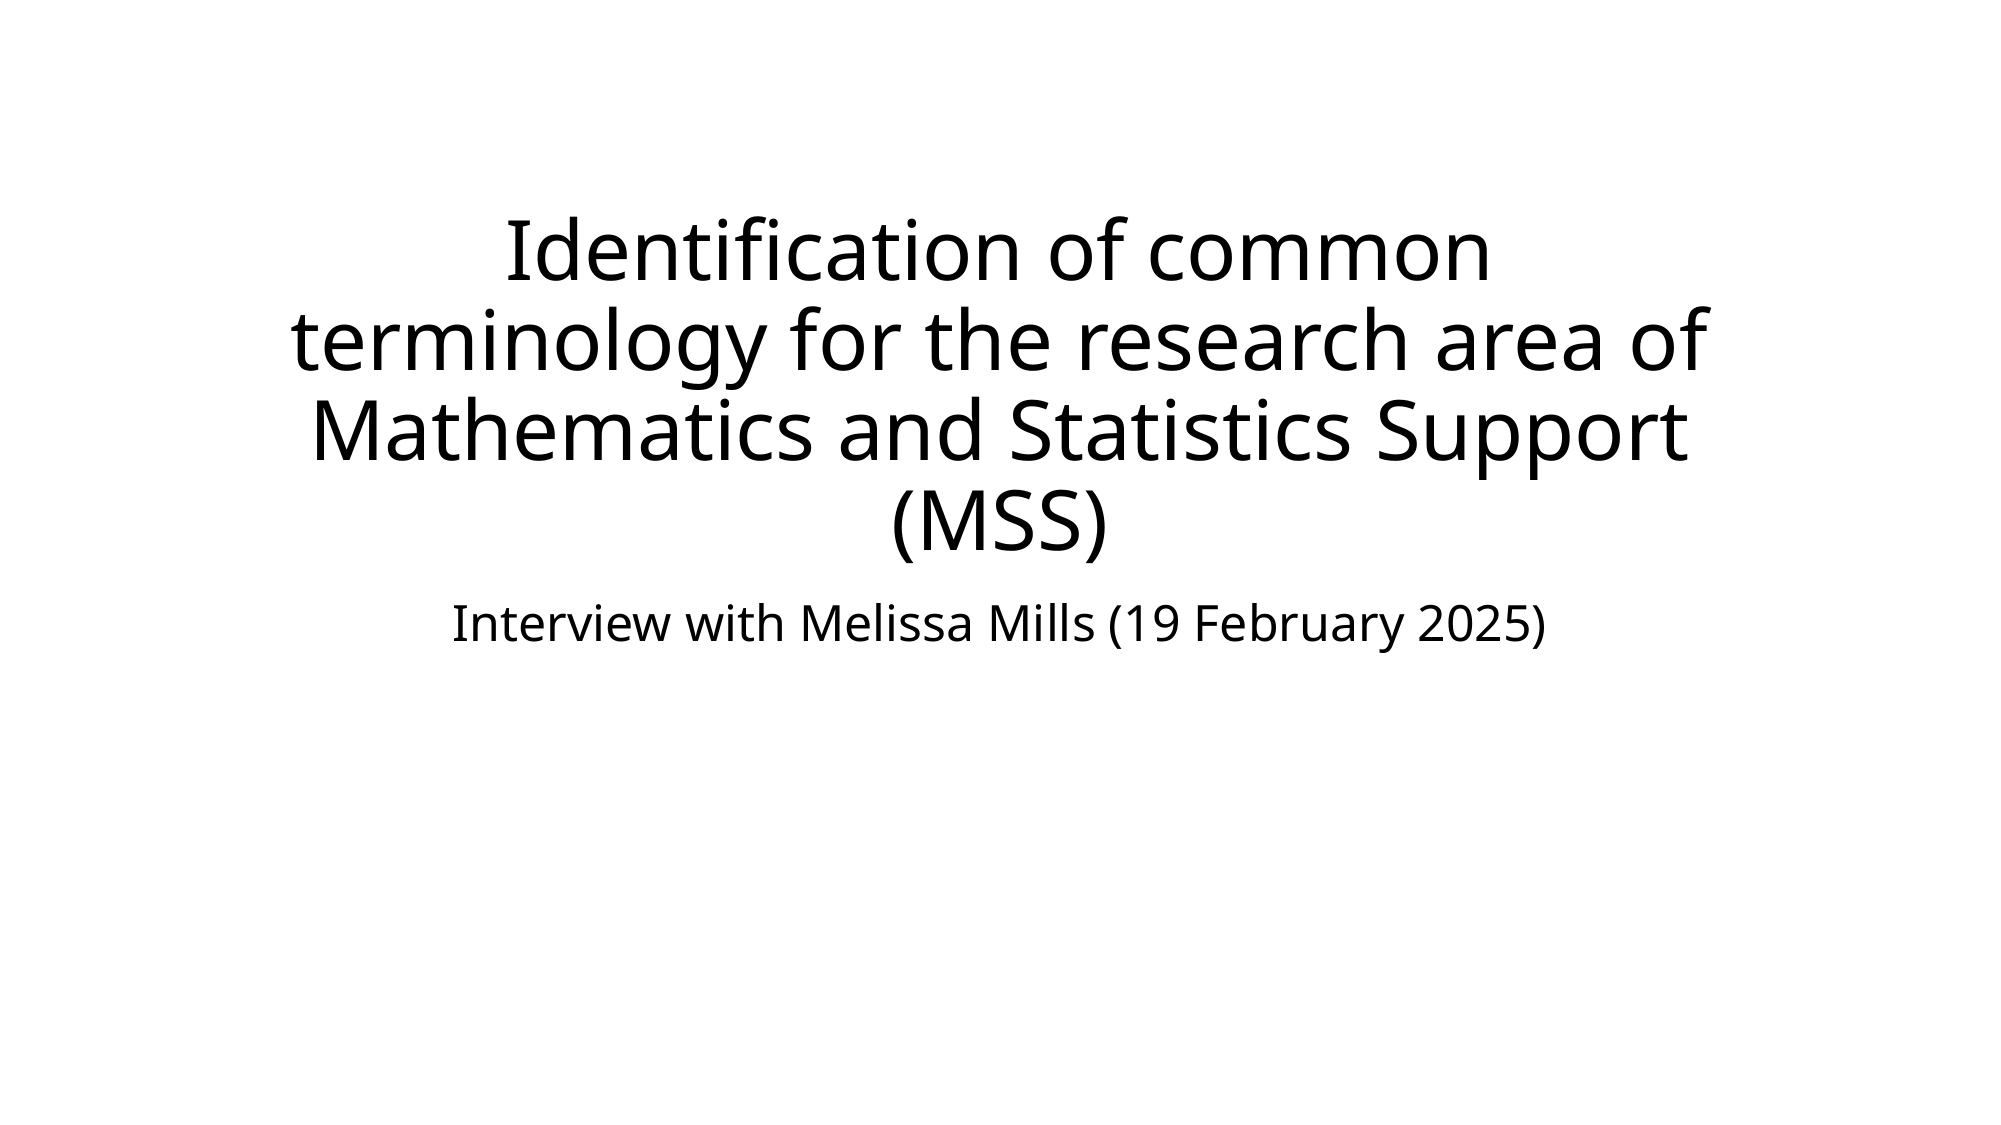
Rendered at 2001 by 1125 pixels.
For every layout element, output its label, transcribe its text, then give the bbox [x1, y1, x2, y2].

title Identification of common terminology for the research area of Mathematics and Statistics Support (MSS) [249, 184, 1750, 576]
subtitle Interview with Melissa Mills (19 February 2025) [249, 590, 1750, 863]
